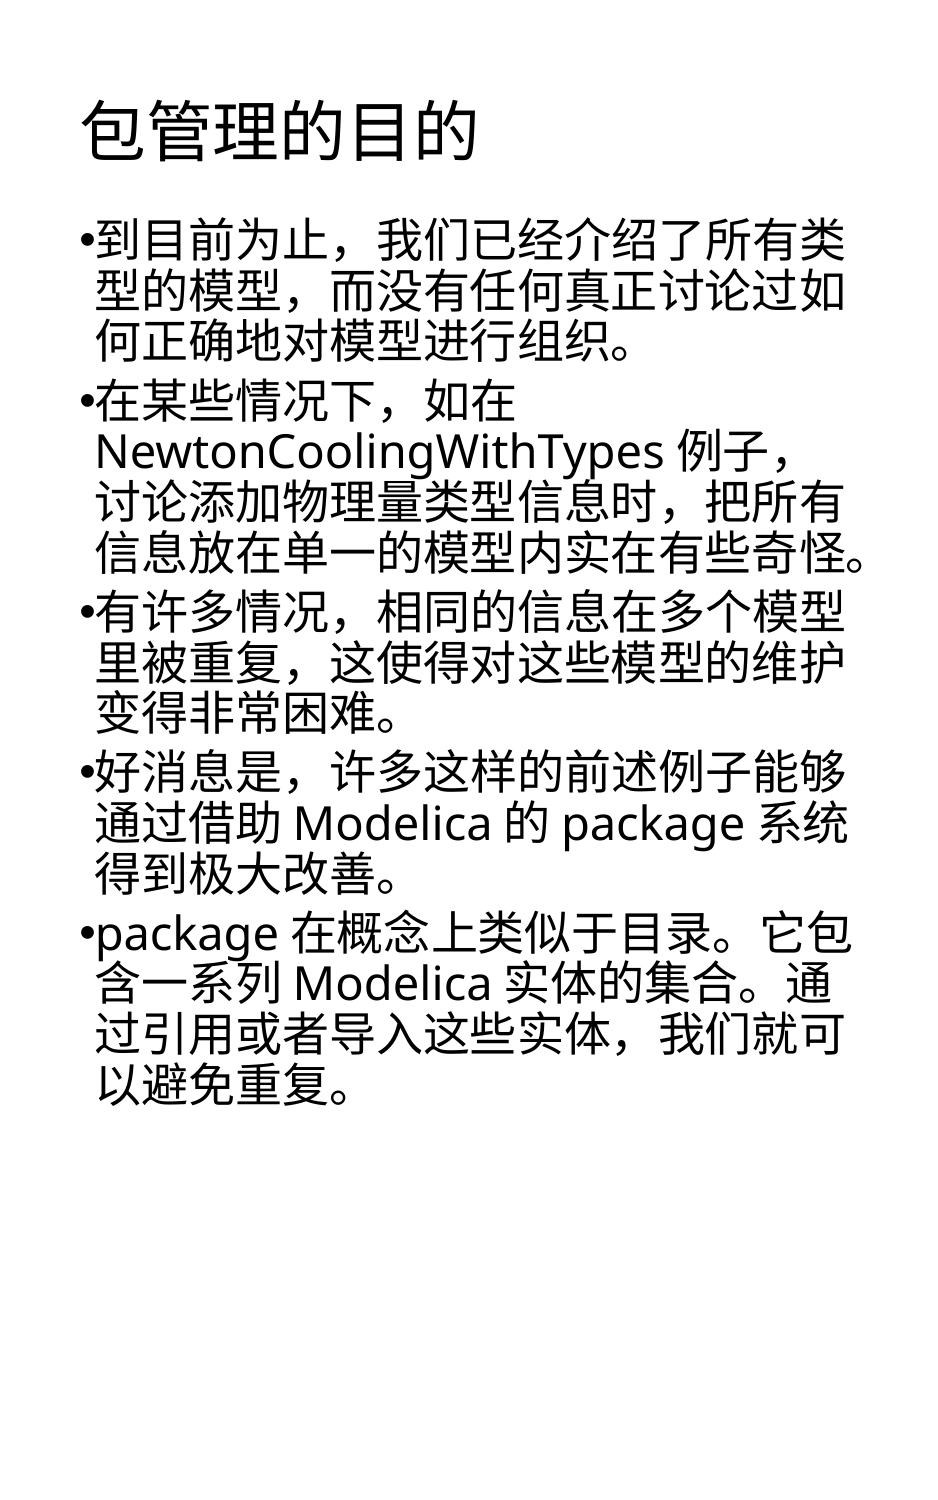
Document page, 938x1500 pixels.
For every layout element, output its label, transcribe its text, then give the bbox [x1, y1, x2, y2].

title 包管理的目的 [64, 79, 873, 190]
list 到目前为止，我们已经介绍了所有类型的模型，而没有任何真正讨论过如何正确地对模型进行组织。 在某些情况下，如在NewtonCoolingWithTypes例子，讨论添加物理量类型信息时，把所有信息放在单一的模型内实在有些奇怪。 有许多情况，相同的信息在多个模型里被重复，这使得对这些模型的维护变得非常困难。 好消息是，许多这样的前述例子能够通过借助Modelica的package系统得到极大改善。 package在概念上类似于目录。它包含一系列Modelica实体的集合。通过引用或者导入这些实体，我们就可以避免重复。 [64, 209, 873, 1162]
